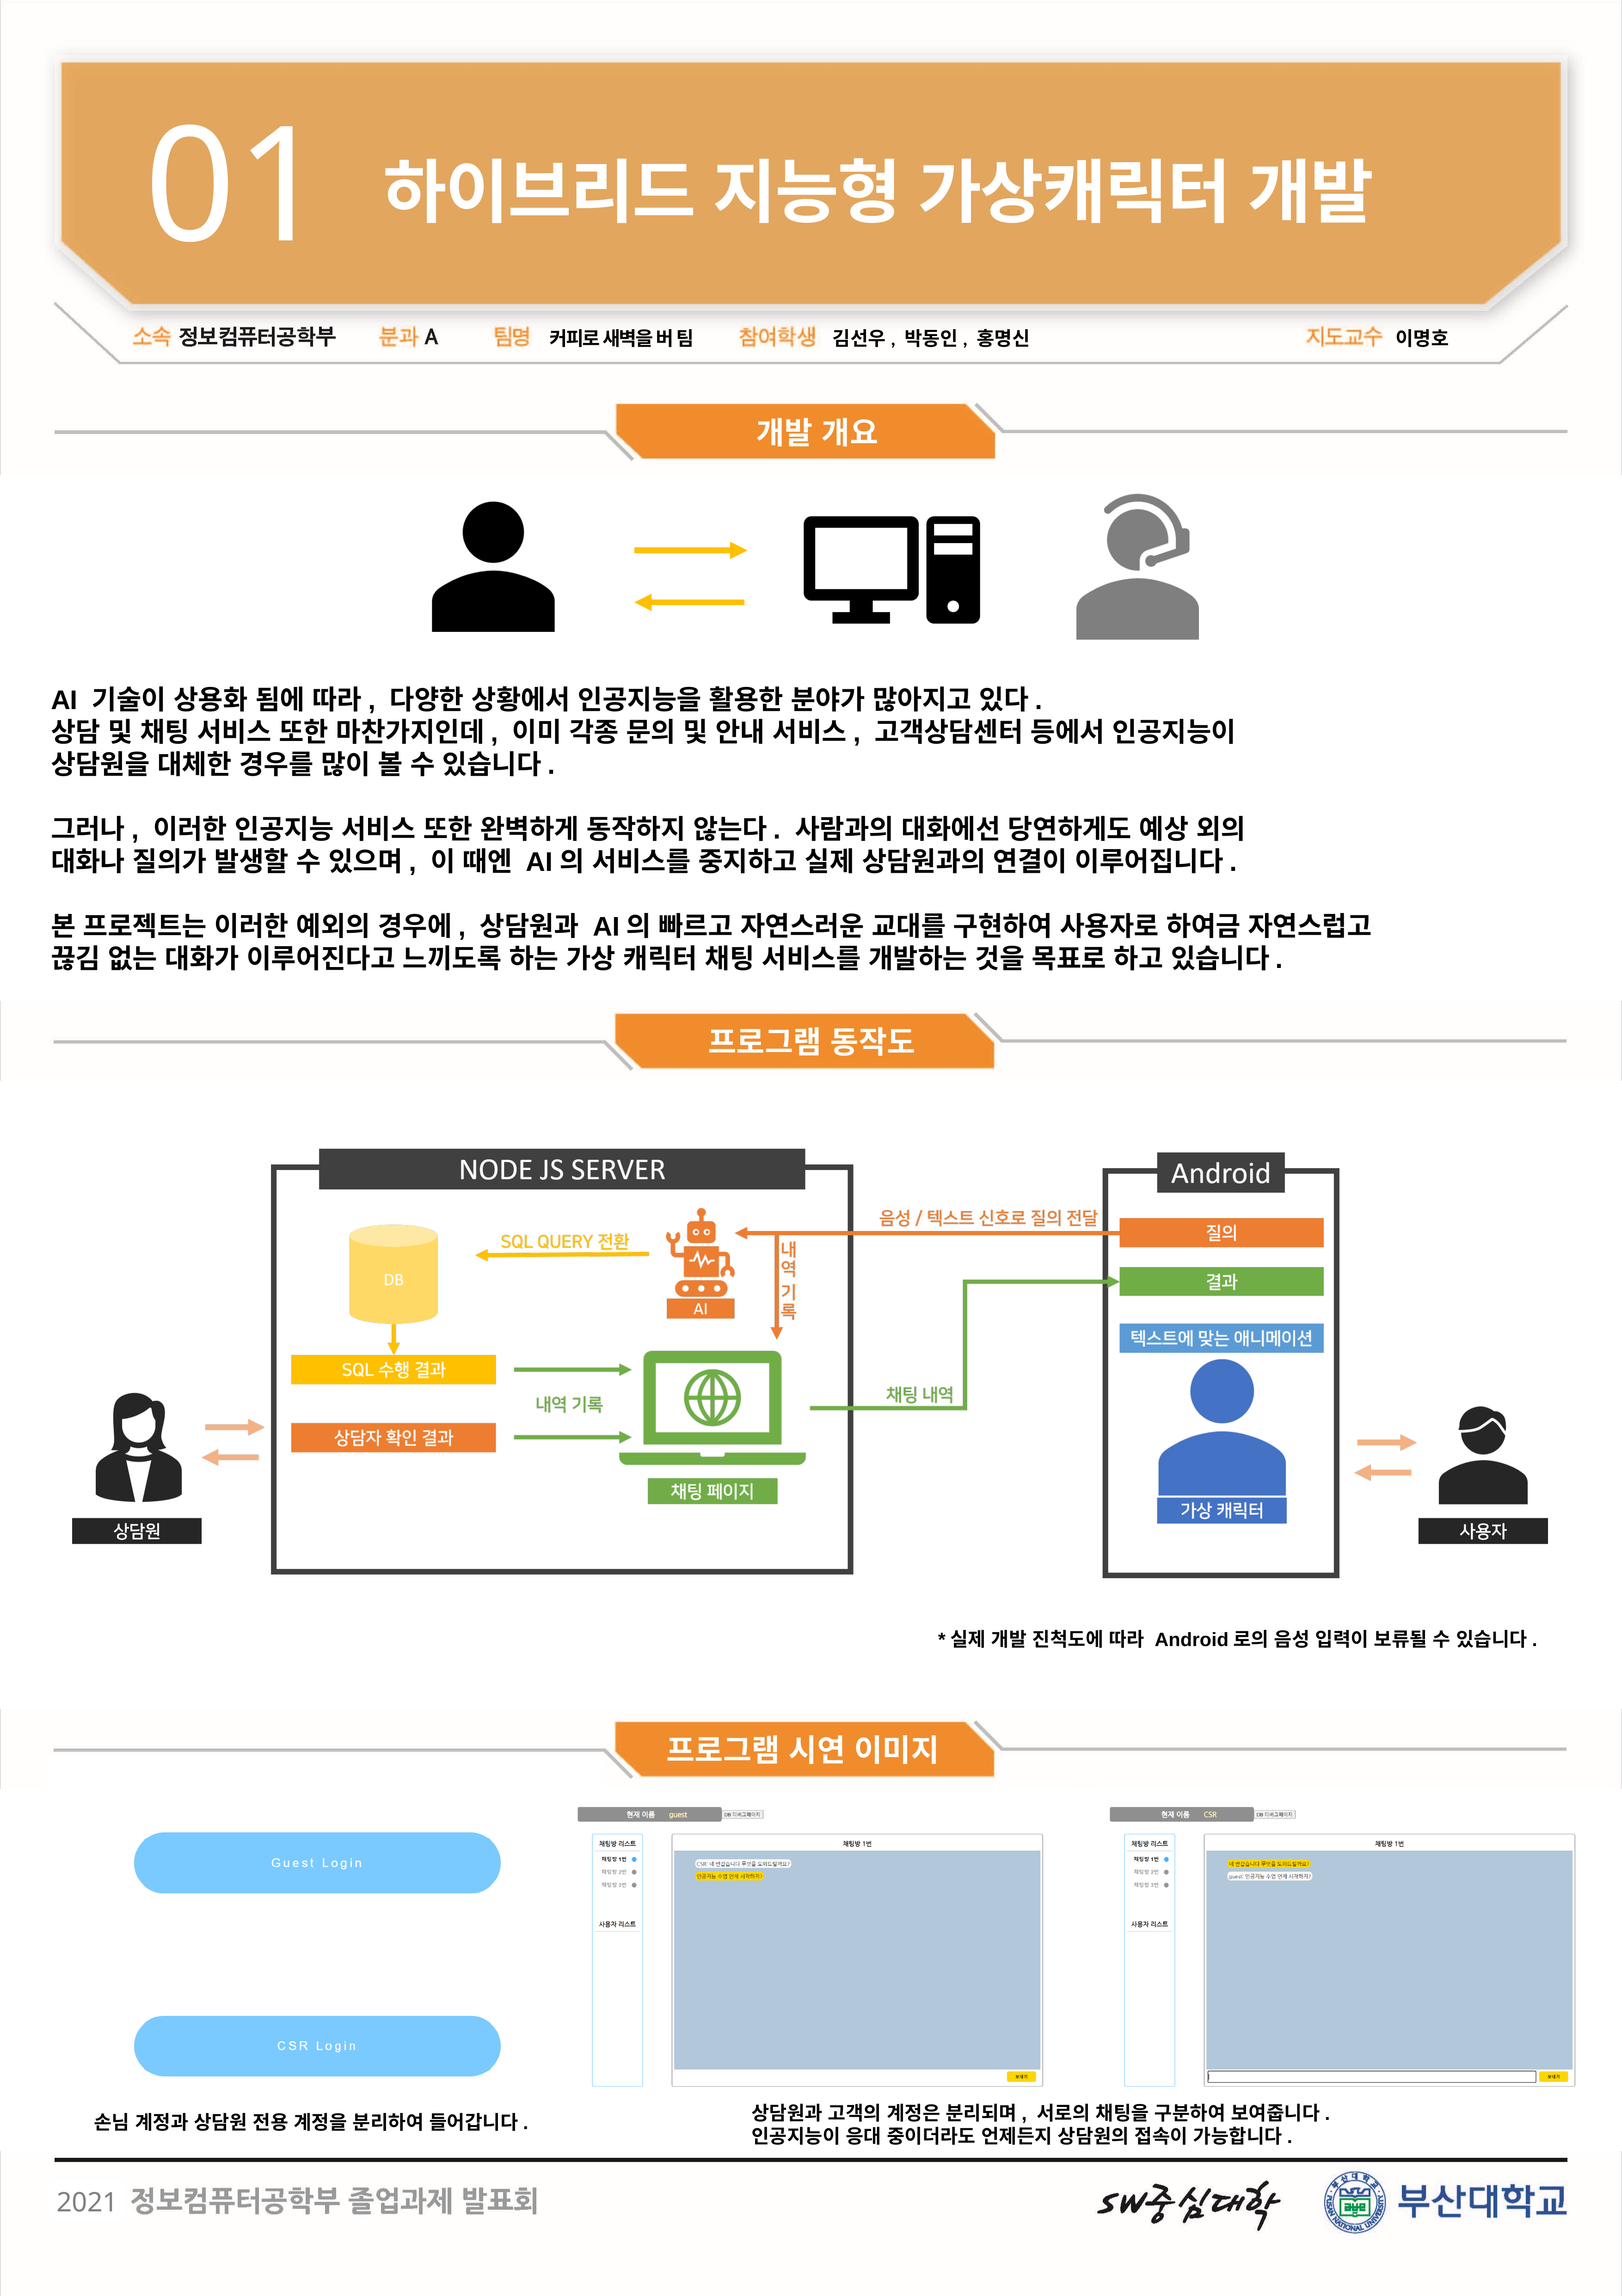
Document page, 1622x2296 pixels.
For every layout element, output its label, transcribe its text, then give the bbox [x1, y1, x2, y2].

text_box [0, 1001, 1622, 1081]
text_box 상담원과 고객의 계정은 분리되며, 서로의 채팅을 구분하여 보여줍니다. 인공지능이 응대 중이더라도 언제든지 상담원의 접속이 가능합니다. [744, 2097, 1622, 2151]
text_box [0, 0, 1622, 475]
text_box AI 기술이 상용화 됨에 따라, 다양한 상황에서 인공지능을 활용한 분야가 많아지고 있다. 상담 및 채팅 서비스 또한 마찬가지인데, 이미 각종 문의 및 안내 서비스, 고객상담센터 등에서 인공지능이 상담원을 대체한 경우를 많이 볼 수 있습니다. 그러나, 이러한 인공지능 서비스 또한 완벽하게 동작하지 않는다. 사람과의 대화에선 당연하게도 예상 외의 대화나 질의가 발생할 수 있으며, 이 때엔 AI의 서비스를 중지하고 실제 상담원과의 연결이 이루어집니다. 본 프로젝트는 이러한 예외의 경우에, 상담원과 AI의 빠르고 자연스러운 교대를 구현하여 사용자로 하여금 자연스럽고 끊김 없는 대화가 이루어진다고 느끼도록 하는 가상 캐릭터 채팅 서비스를 개발하는 것을 목표로 하고 있습니다. [44, 679, 1622, 1001]
picture [1089, 1788, 1610, 2121]
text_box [0, 2151, 1622, 2296]
text_box 손님 계정과 상담원 전용 계정을 분리하여 들어갑니다. [87, 2121, 614, 2137]
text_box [0, 1709, 1622, 1789]
picture [1046, 475, 1229, 659]
picture [72, 1141, 1550, 1579]
picture [47, 1756, 1077, 2126]
picture [800, 478, 984, 662]
picture [401, 475, 585, 659]
text_box *실제 개발 진척도에 따라 Android로의 음성 입력이 보류될 수 있습니다. [931, 1623, 1588, 1654]
